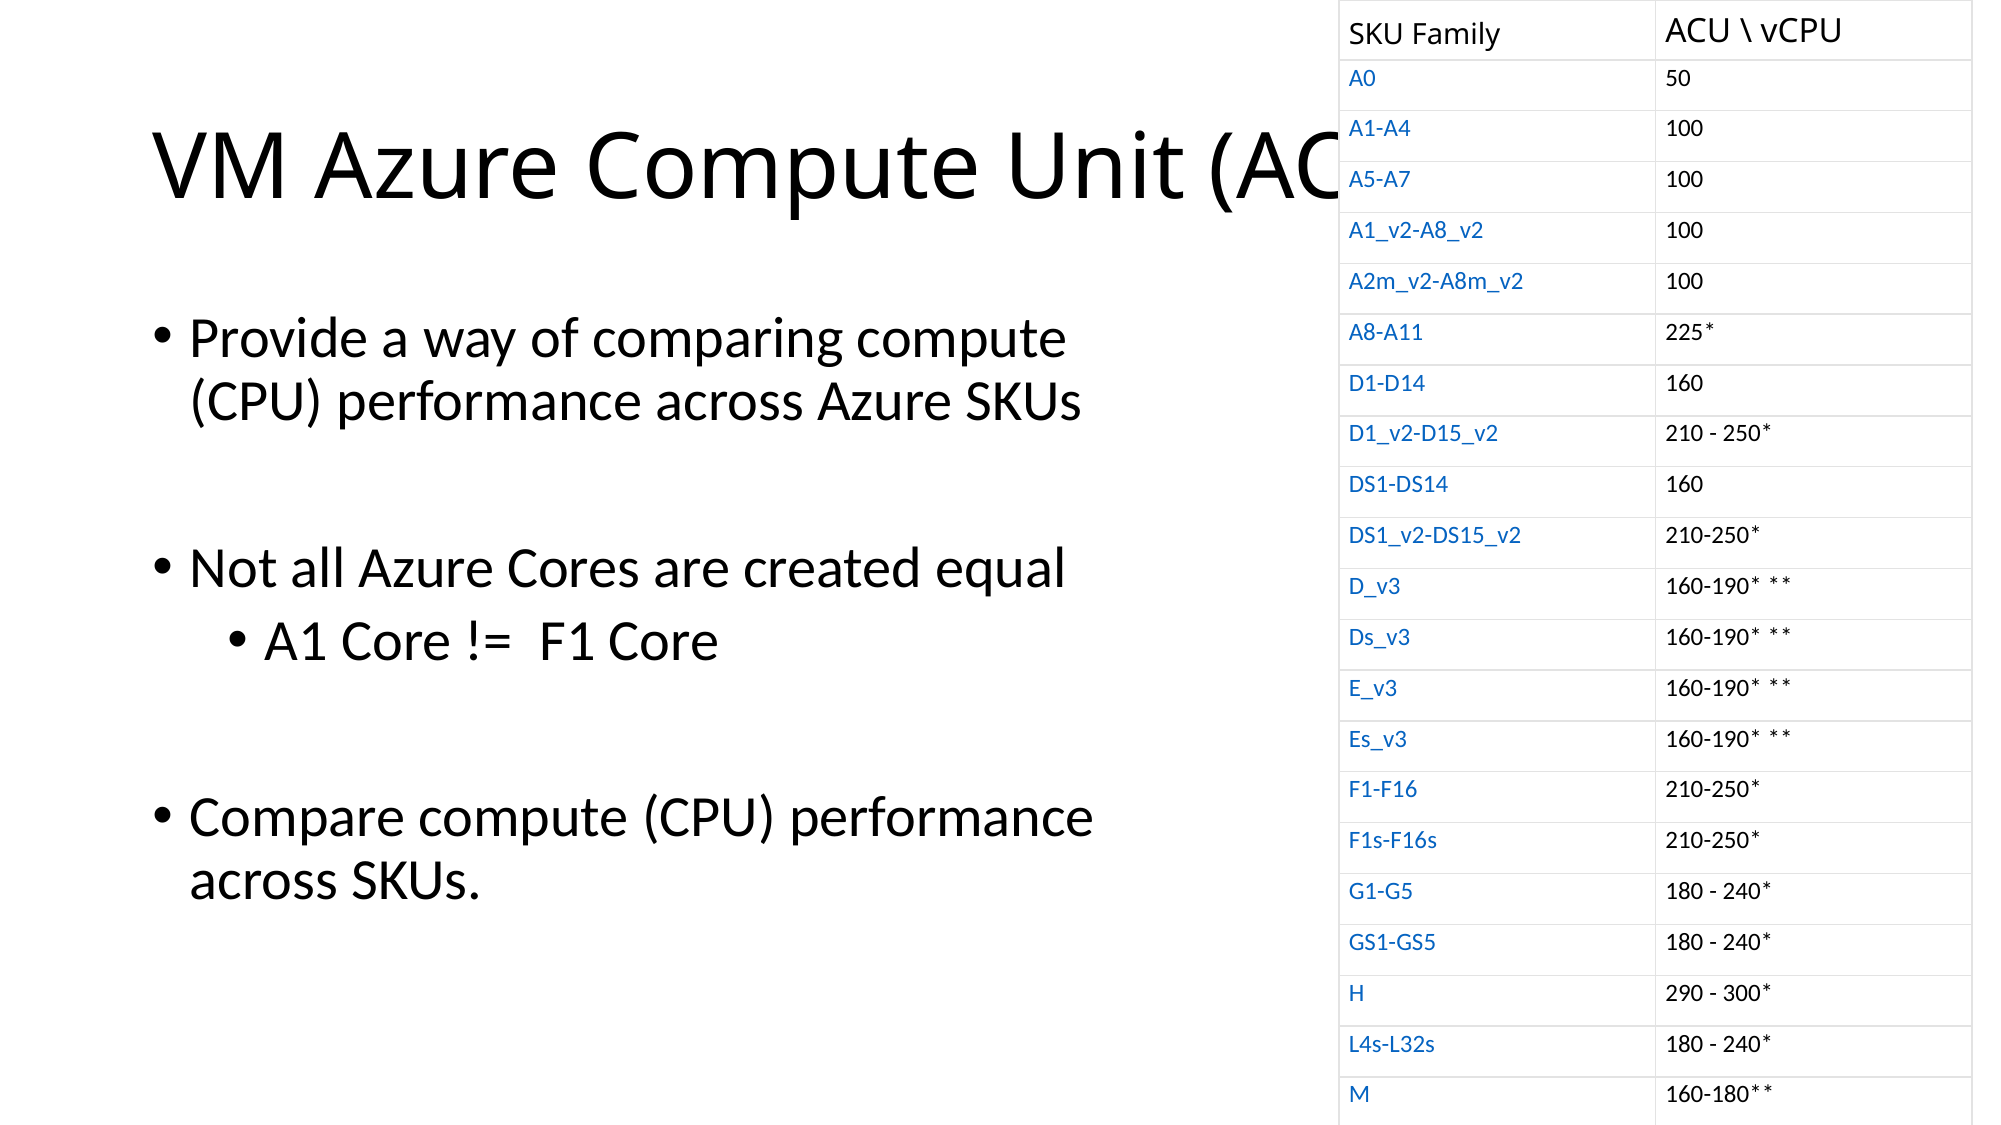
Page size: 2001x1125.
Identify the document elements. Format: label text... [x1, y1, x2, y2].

table_cell D1_v2-D15_v2 [1340, 417, 1655, 466]
table_cell 100 [1656, 162, 1971, 212]
table_cell 290 - 300* [1656, 976, 1971, 1025]
table_cell Ds_v3 [1340, 620, 1655, 669]
table_cell A0 [1340, 61, 1655, 110]
table_cell D1-D14 [1340, 366, 1655, 415]
table_cell E_v3 [1340, 671, 1655, 720]
table_cell 210-250* [1656, 518, 1971, 568]
title VM Azure Compute Unit (ACU) [137, 59, 1338, 278]
table_cell A5-A7 [1340, 162, 1655, 212]
table_cell 180 - 240* [1656, 925, 1971, 975]
table_cell 160-190* ** [1656, 722, 1971, 771]
table_cell 160 [1656, 467, 1971, 517]
table_cell DS1_v2-DS15_v2 [1340, 518, 1655, 568]
table_cell 100 [1656, 264, 1971, 313]
table_cell A2m_v2-A8m_v2 [1340, 264, 1655, 313]
table_cell F1-F16 [1340, 772, 1655, 822]
table_cell 210 - 250* [1656, 417, 1971, 466]
table_cell L4s-L32s [1340, 1027, 1655, 1076]
table_cell 225* [1656, 315, 1971, 364]
table_cell A1_v2-A8_v2 [1340, 213, 1655, 263]
list Provide a way of comparing compute (CPU) performance across Azure SKUs Not all Azure Cores are created equal A1 Core != F1 Core Compare compute (CPU) performance across SKUs. [137, 299, 1124, 1014]
table_cell H [1340, 976, 1655, 1025]
table_cell 210-250* [1656, 823, 1971, 873]
table_cell 210-250* [1656, 772, 1971, 822]
table_cell 160 [1656, 366, 1971, 415]
table_cell 160-190* ** [1656, 671, 1971, 720]
table_cell 160-180** [1656, 1078, 1971, 1125]
table_cell GS1-GS5 [1340, 925, 1655, 975]
table_cell 50 [1656, 61, 1971, 110]
table_cell A8-A11 [1340, 315, 1655, 364]
table_cell Es_v3 [1340, 722, 1655, 771]
table_cell 160-190* ** [1656, 569, 1971, 619]
table_cell F1s-F16s [1340, 823, 1655, 873]
table_cell A1-A4 [1340, 111, 1655, 161]
table_cell DS1-DS14 [1340, 467, 1655, 517]
table_cell M [1340, 1078, 1655, 1125]
table_cell 180 - 240* [1656, 874, 1971, 924]
table_cell 180 - 240* [1656, 1027, 1971, 1076]
table_header ACU \ vCPU [1656, 1, 1971, 59]
table_header SKU Family [1340, 1, 1655, 59]
table_cell 100 [1656, 213, 1971, 263]
table_cell 100 [1656, 111, 1971, 161]
table_cell D_v3 [1340, 569, 1655, 619]
table_cell 160-190* ** [1656, 620, 1971, 669]
table_cell G1-G5 [1340, 874, 1655, 924]
